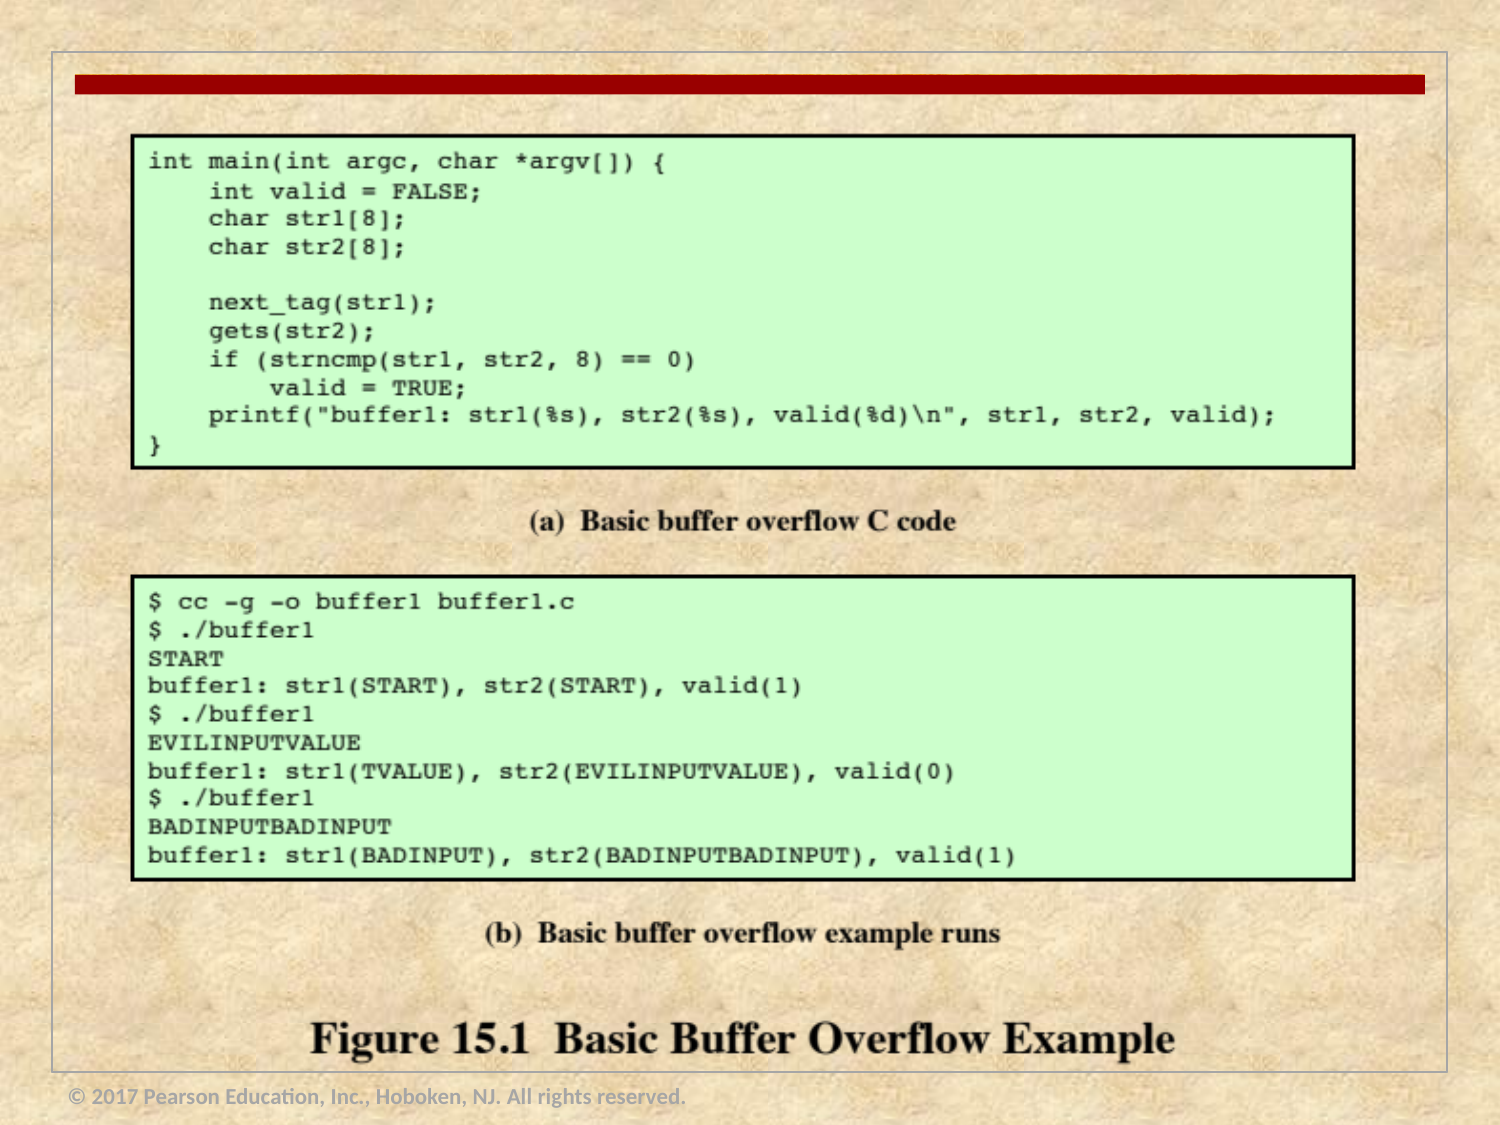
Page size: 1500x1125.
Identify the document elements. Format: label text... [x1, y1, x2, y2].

picture [0, 0, 1500, 1125]
footer © 2017 Pearson Education, Inc., Hoboken, NJ. All rights reserved. [52, 1065, 1250, 1125]
